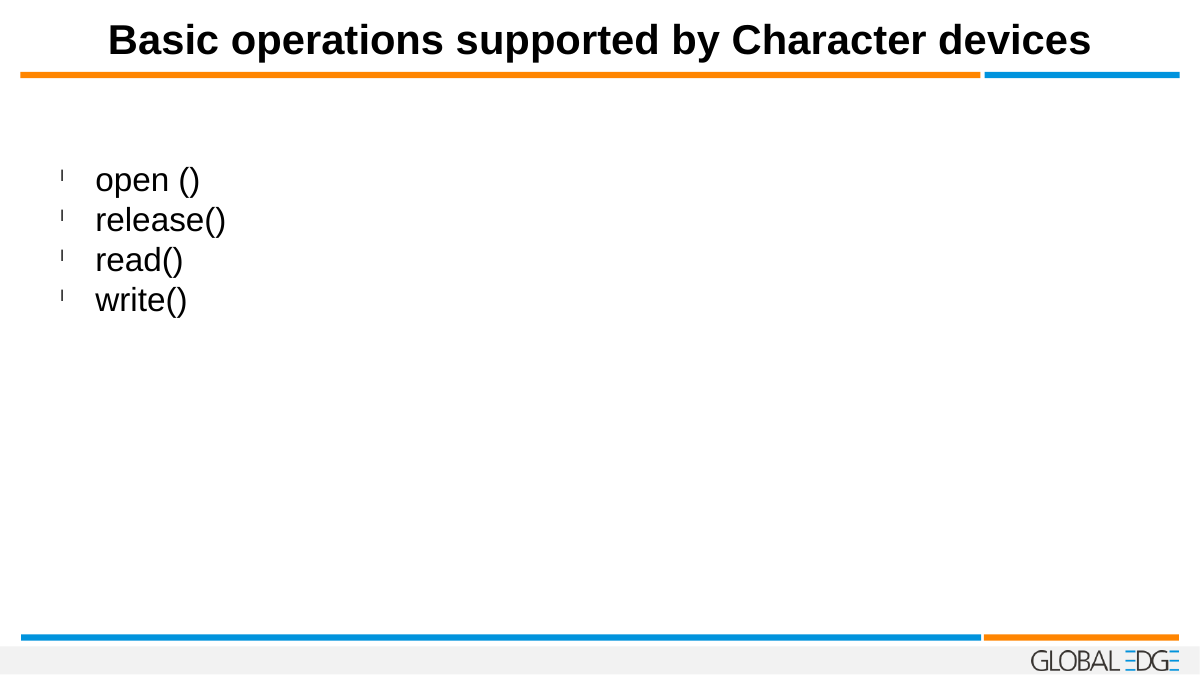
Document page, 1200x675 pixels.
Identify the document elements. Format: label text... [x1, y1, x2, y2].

text_box Basic operations supported by Character devices [60, 0, 1140, 95]
picture [1031, 650, 1179, 671]
text_box open () release() read() write() [59, 157, 1140, 550]
